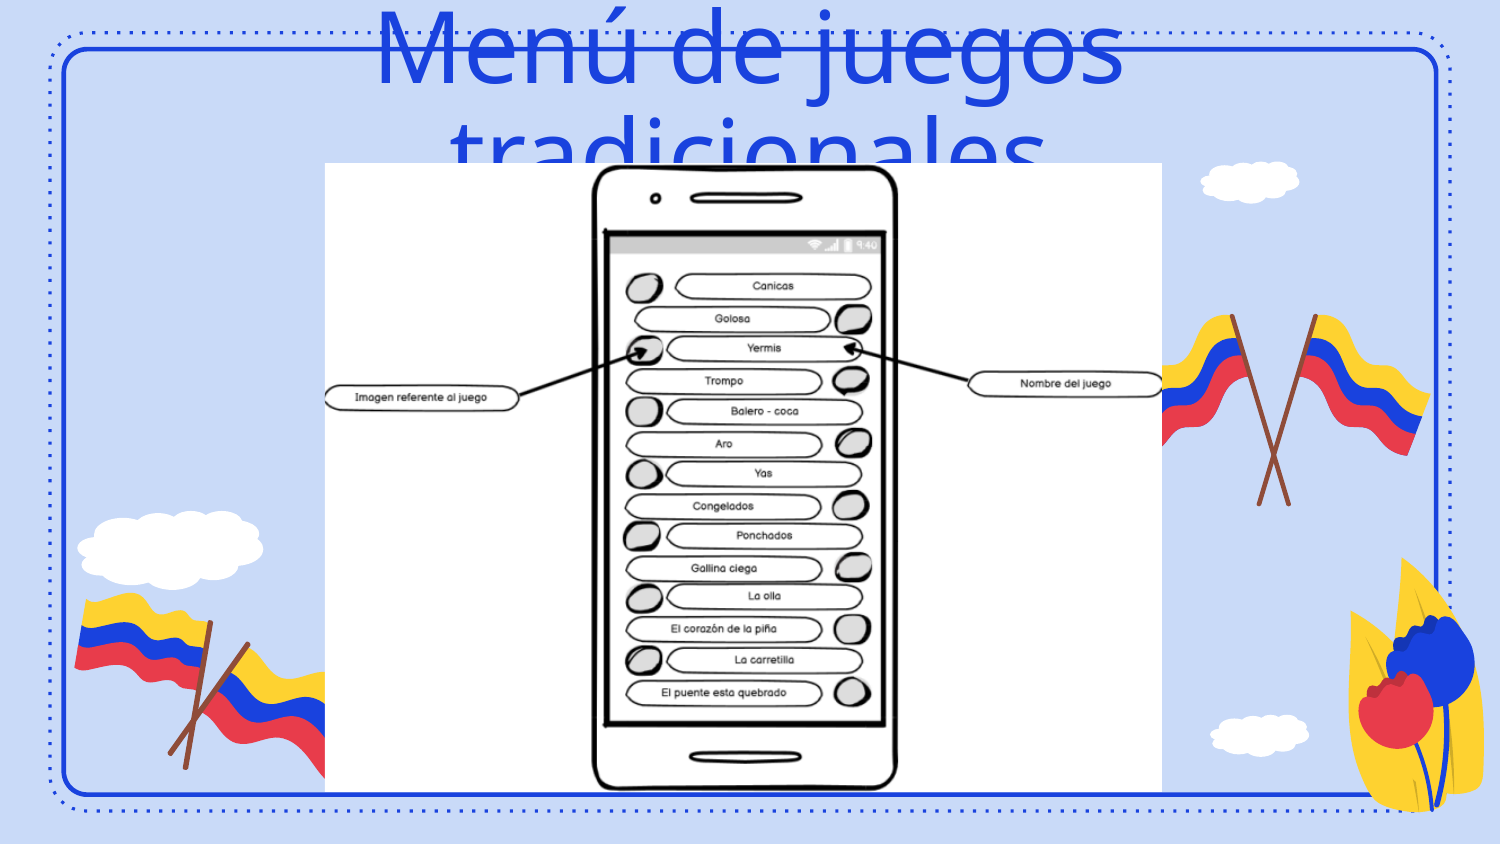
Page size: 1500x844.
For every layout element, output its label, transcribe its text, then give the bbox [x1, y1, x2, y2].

text_box [1200, 161, 1300, 204]
picture [324, 163, 1163, 793]
title Menú de juegos tradicionales [85, 45, 1414, 165]
text_box [77, 510, 264, 590]
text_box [65, 617, 319, 776]
text_box [1209, 714, 1310, 757]
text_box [1167, 314, 1432, 506]
